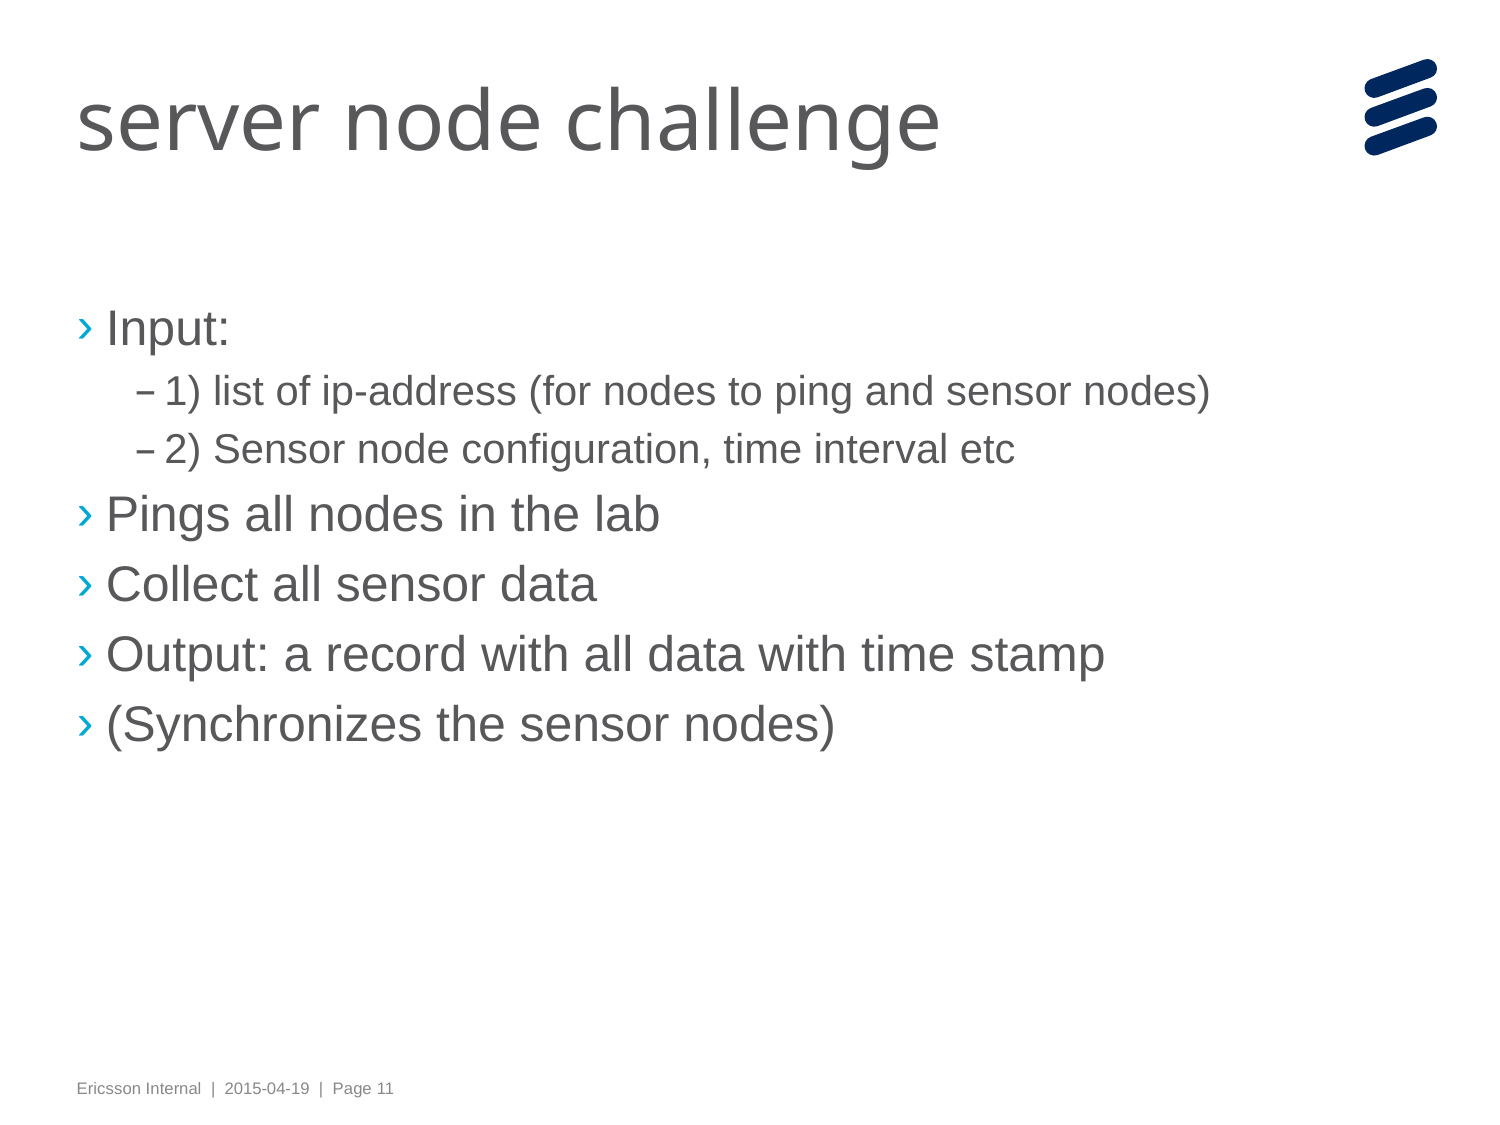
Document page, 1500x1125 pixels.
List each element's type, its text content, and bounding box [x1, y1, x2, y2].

list Input: 1) list of ip-address (for nodes to ping and sensor nodes) 2) Sensor node configuration, time interval etc Pings all nodes in the lab Collect all sensor data Output: a record with all data with time stamp (Synchronizes the sensor nodes) [64, 295, 1436, 928]
title server node challenge [64, 39, 1295, 218]
